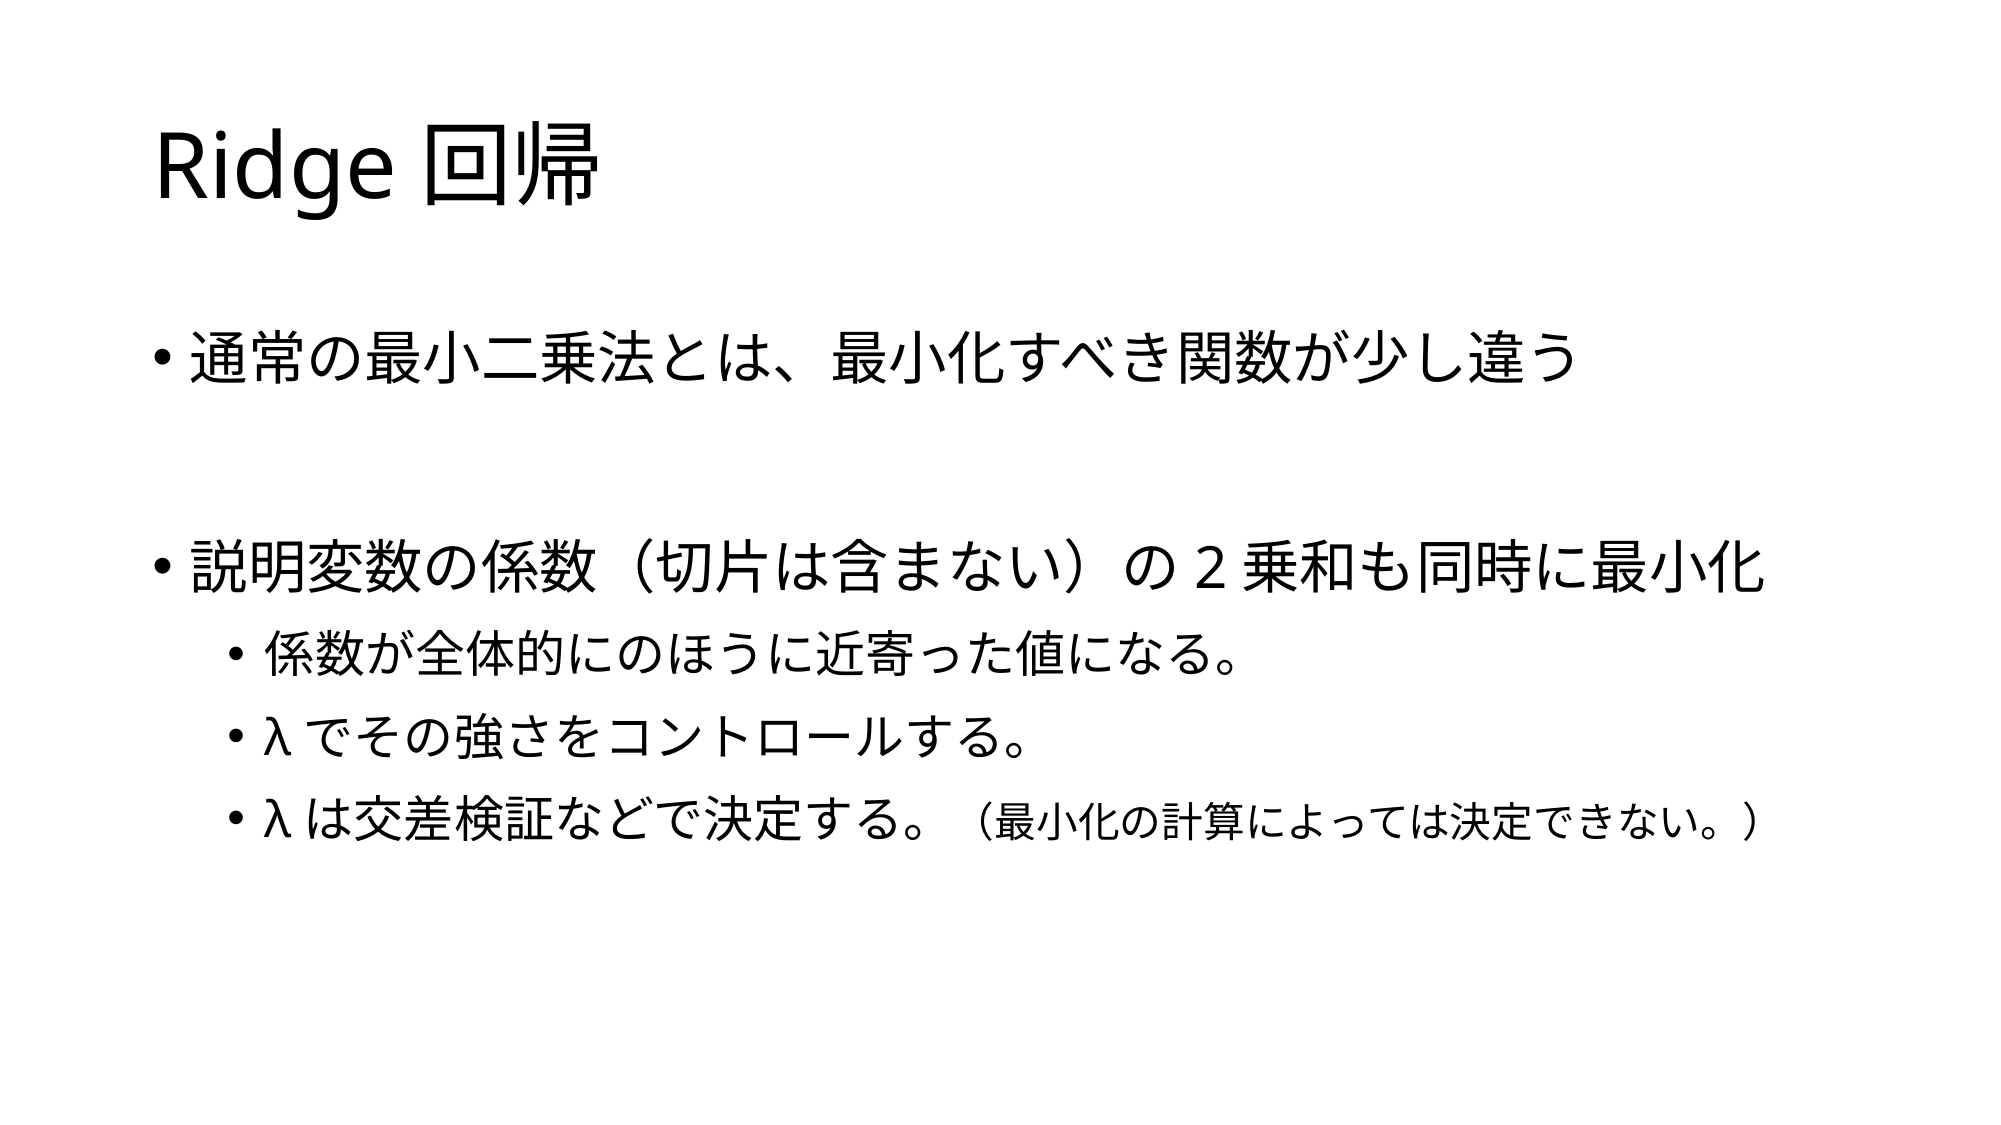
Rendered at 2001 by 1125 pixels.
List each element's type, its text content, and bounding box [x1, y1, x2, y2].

title Ridge回帰 [137, 59, 1863, 278]
